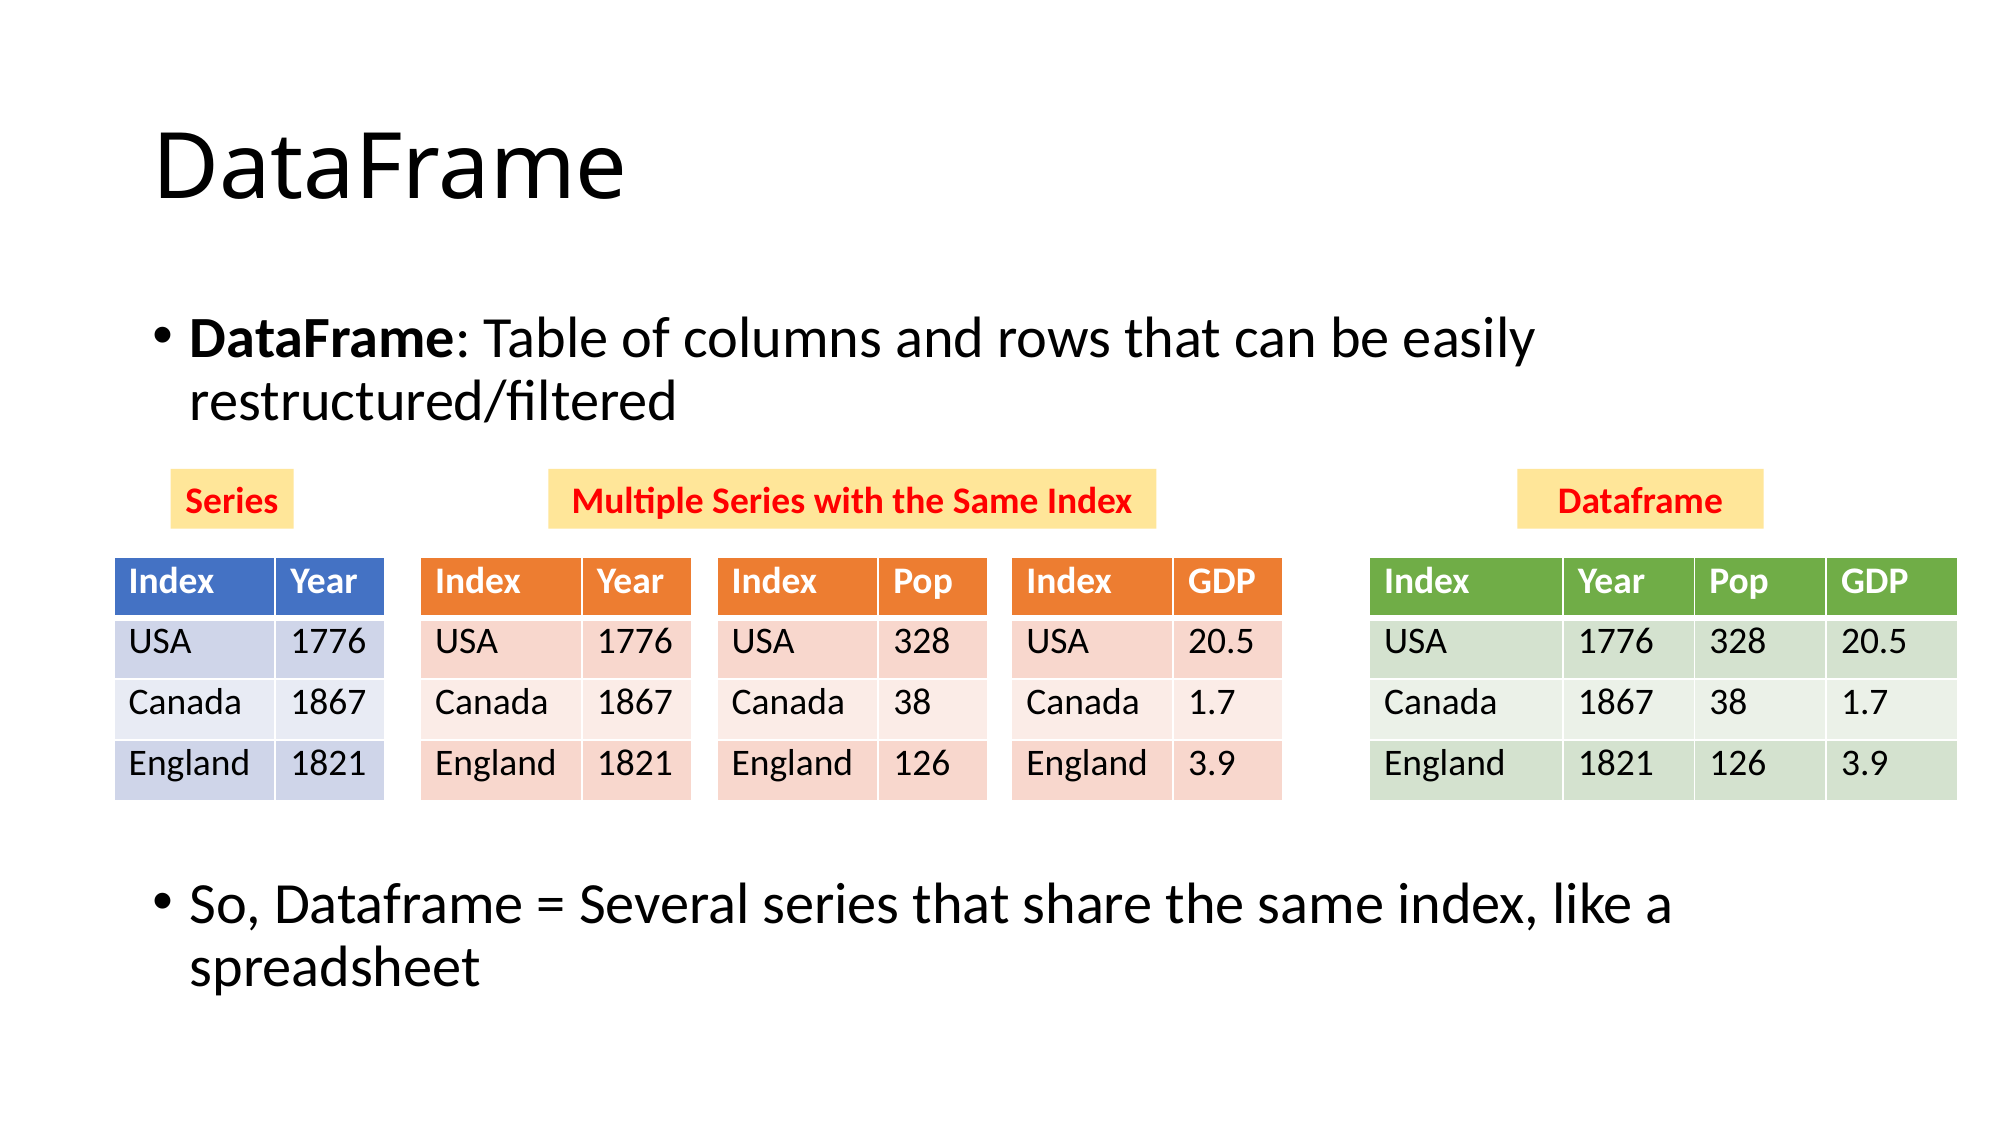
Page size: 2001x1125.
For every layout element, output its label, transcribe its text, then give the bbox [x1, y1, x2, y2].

table_cell USA [1012, 621, 1172, 678]
table_cell USA [115, 621, 274, 678]
table_cell England [718, 741, 877, 800]
table_cell 20.5 [1827, 621, 1957, 678]
table_cell 1867 [276, 680, 384, 739]
table_header Pop [1695, 558, 1825, 615]
table_cell England [115, 741, 274, 800]
table_header Index [1012, 558, 1172, 615]
table_cell 328 [1695, 621, 1825, 678]
table_header Index [1370, 558, 1562, 615]
table_cell 1776 [583, 621, 691, 678]
table_cell Canada [115, 680, 274, 739]
table_cell 126 [1695, 741, 1825, 800]
table_cell USA [1370, 621, 1562, 678]
table_cell 126 [879, 741, 987, 800]
table_cell Canada [718, 680, 877, 739]
table_cell 3.9 [1174, 741, 1282, 800]
table_cell 38 [879, 680, 987, 739]
table_cell England [421, 741, 581, 800]
table_cell 1.7 [1827, 680, 1957, 739]
table_header Year [583, 558, 691, 615]
table_header GDP [1174, 558, 1282, 615]
table_header Year [1564, 558, 1694, 615]
table_cell Canada [1370, 680, 1562, 739]
table_cell USA [421, 621, 581, 678]
table_cell 3.9 [1827, 741, 1957, 800]
table_cell 1821 [1564, 741, 1694, 800]
table_cell 1776 [1564, 621, 1694, 678]
table_cell 1.7 [1174, 680, 1282, 739]
table_cell England [1370, 741, 1562, 800]
table_cell 38 [1695, 680, 1825, 739]
text_box Multiple Series with the Same Index [548, 468, 1157, 529]
table_header Index [421, 558, 581, 615]
table_cell 1867 [1564, 680, 1694, 739]
table_cell 1867 [583, 680, 691, 739]
table_header Year [276, 558, 384, 615]
title DataFrame [137, 59, 1863, 278]
table_header Index [718, 558, 877, 615]
table_cell England [1012, 741, 1172, 800]
table_header GDP [1827, 558, 1957, 615]
text_box Dataframe [1517, 468, 1764, 529]
table_cell Canada [421, 680, 581, 739]
table_cell 20.5 [1174, 621, 1282, 678]
table_header Pop [879, 558, 987, 615]
table_cell Canada [1012, 680, 1172, 739]
table_cell 1821 [276, 741, 384, 800]
table_cell 1821 [583, 741, 691, 800]
table_cell 328 [879, 621, 987, 678]
list DataFrame: Table of columns and rows that can be easily restructured/filtered So, Dataframe = Several series that share the same index, like a spreadsheet [137, 299, 1863, 1014]
text_box Series [170, 468, 294, 529]
table_cell 1776 [276, 621, 384, 678]
table_cell USA [718, 621, 877, 678]
table_header Index [115, 558, 274, 615]
